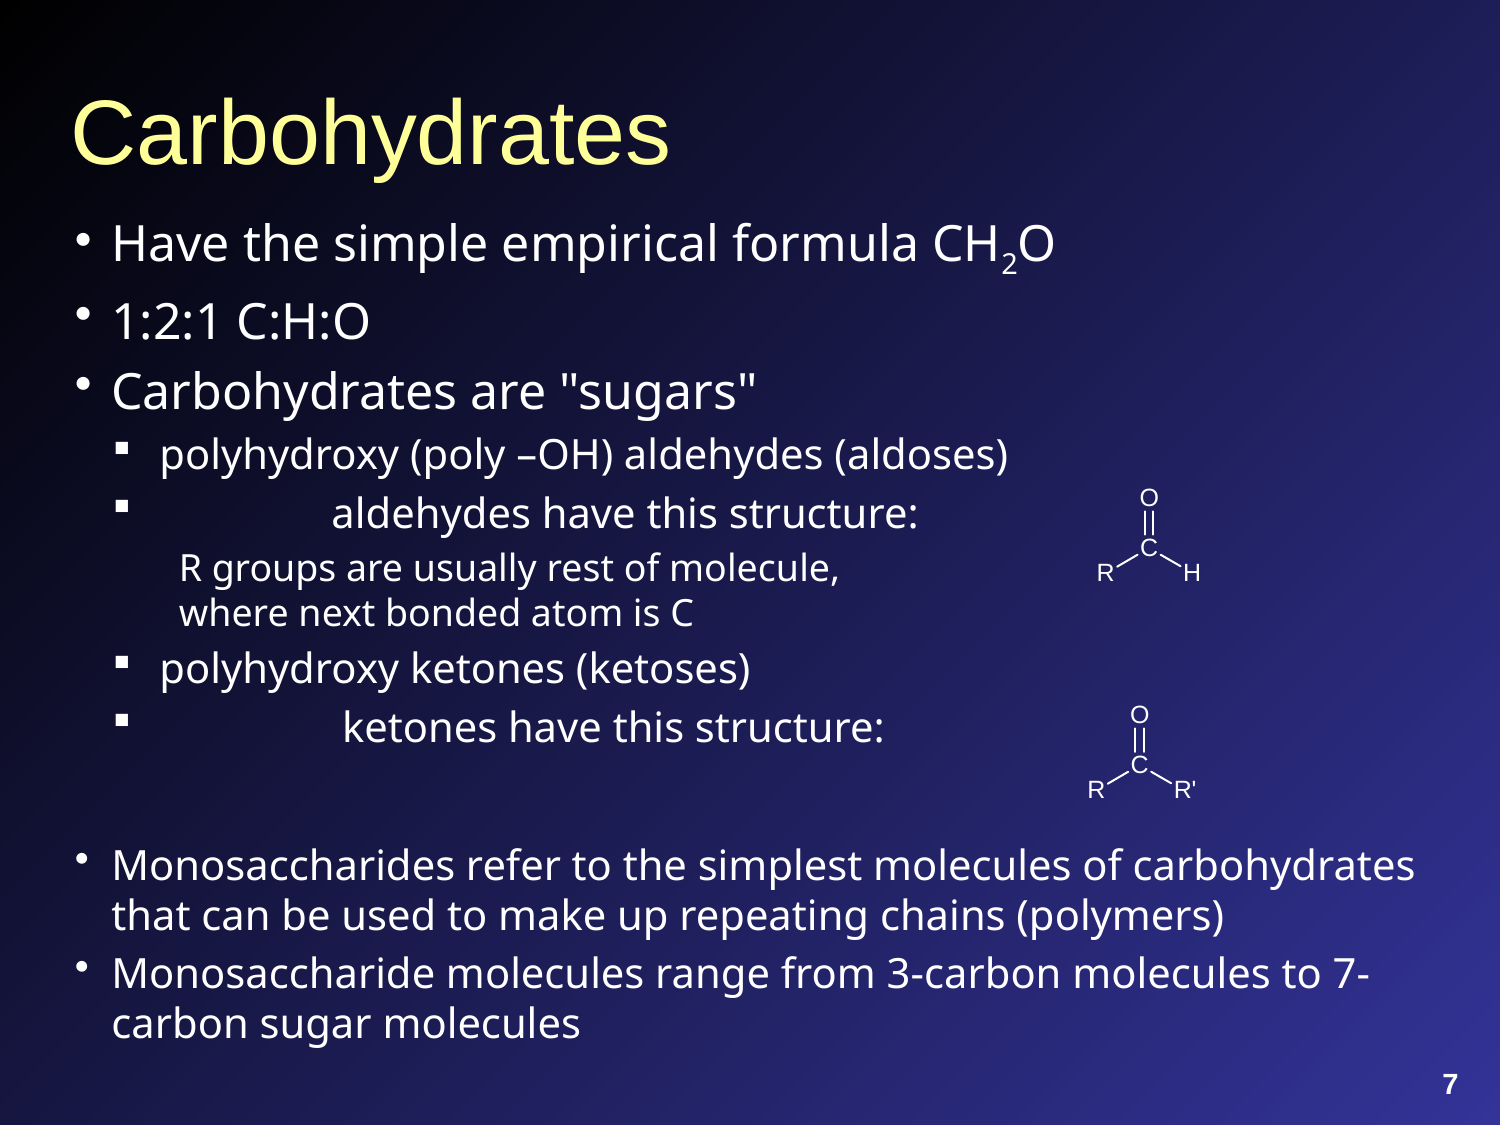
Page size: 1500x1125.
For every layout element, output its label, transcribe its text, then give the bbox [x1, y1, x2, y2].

list Have the simple empirical formula CH2O 1:2:1 C:H:O Carbohydrates are "sugars" polyhydroxy (poly –OH) aldehydes (aldoses) aldehydes have this structure: R groups are usually rest of molecule, where next bonded atom is C polyhydroxy ketones (ketoses) ketones have this structure: Monosaccharides refer to the simplest molecules of carbohydrates that can be used to make up repeating chains (polymers) Monosaccharide molecules range from 3-carbon molecules to 7-carbon sugar molecules [59, 203, 1437, 1066]
title Carbohydrates [55, 65, 1435, 192]
slide_number 7 [1149, 1058, 1474, 1108]
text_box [1086, 700, 1198, 805]
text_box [1096, 483, 1202, 588]
